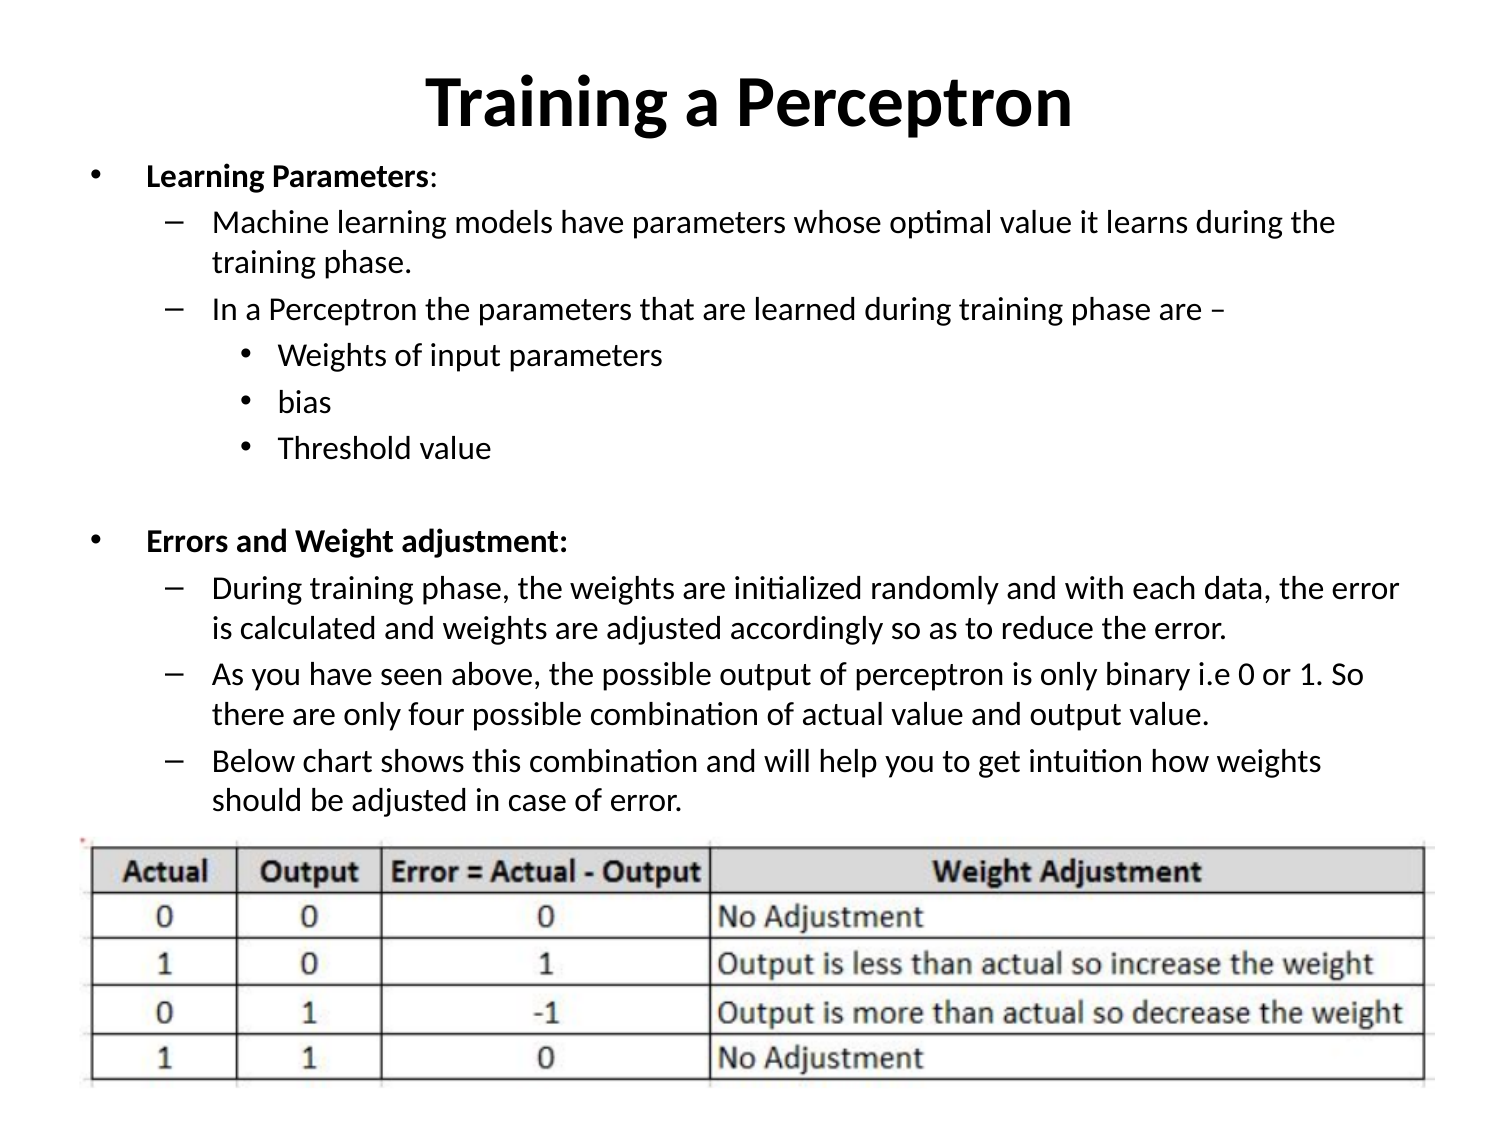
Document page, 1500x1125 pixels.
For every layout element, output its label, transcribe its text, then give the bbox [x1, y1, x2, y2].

picture [74, 833, 1435, 1096]
title Training a Perceptron [75, 45, 1425, 146]
list Learning Parameters: Machine learning models have parameters whose optimal value it learns during the training phase. In a Perceptron the parameters that are learned during training phase are – Weights of input parameters bias Threshold value Errors and Weight adjustment: During training phase, the weights are initialized randomly and with each data, the error is calculated and weights are adjusted accordingly so as to reduce the error. As you have seen above, the possible output of perceptron is only binary i.e 0 or 1. So there are only four possible combination of actual value and output value. Below chart shows this combination and will help you to get intuition how weights should be adjusted in case of error. [75, 146, 1425, 832]
